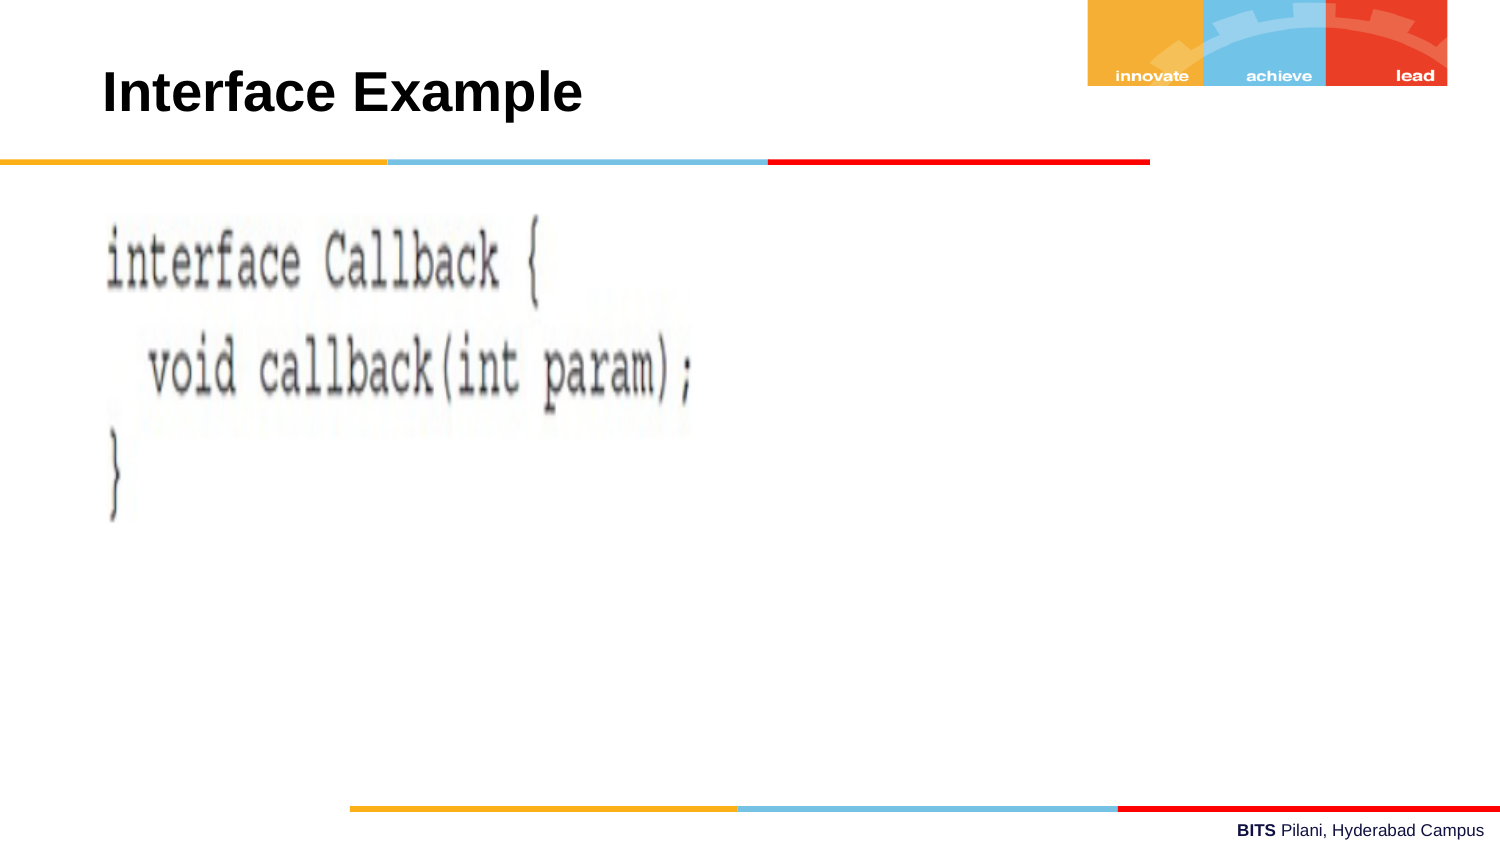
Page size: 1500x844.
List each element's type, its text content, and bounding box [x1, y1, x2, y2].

picture [1087, 0, 1448, 86]
list Interface Example [50, 18, 1088, 160]
picture [92, 201, 764, 615]
